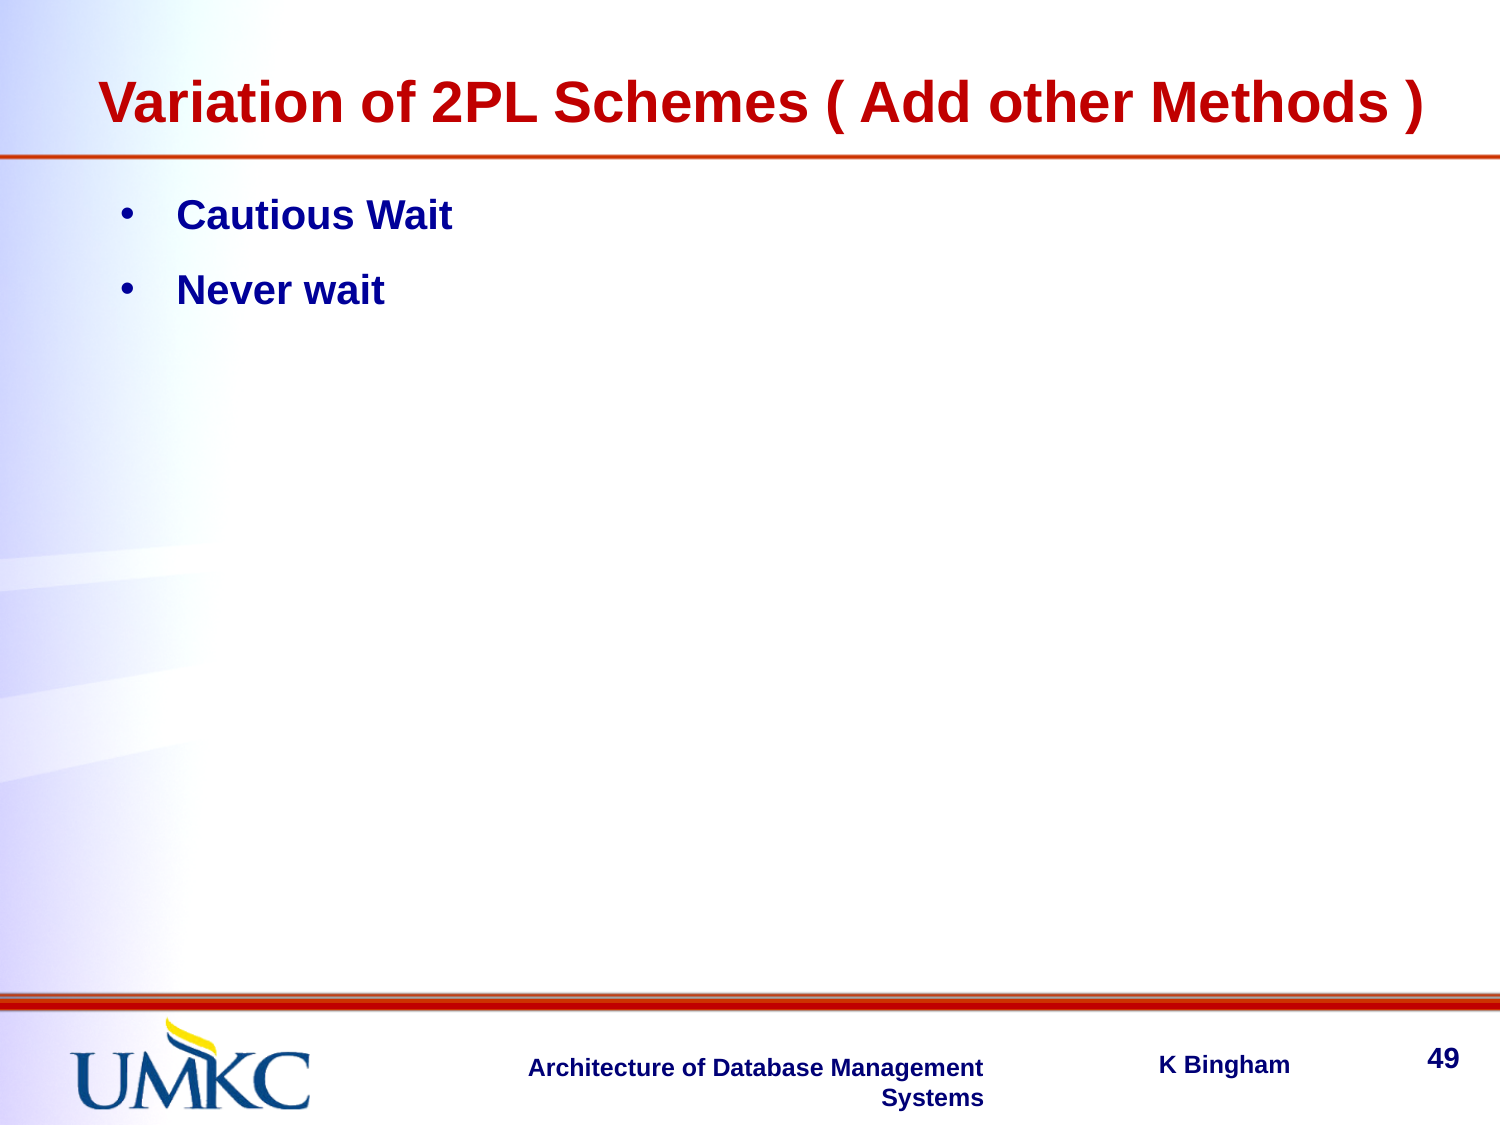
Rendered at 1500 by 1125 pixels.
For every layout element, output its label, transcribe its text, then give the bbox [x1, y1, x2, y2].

slide_number 49 [1387, 1032, 1475, 1072]
picture [0, 0, 1500, 1003]
list Cautious Wait Never wait [105, 180, 1404, 983]
picture [0, 1009, 1500, 1125]
title Variation of 2PL Schemes ( Add other Methods ) [24, 24, 1500, 174]
